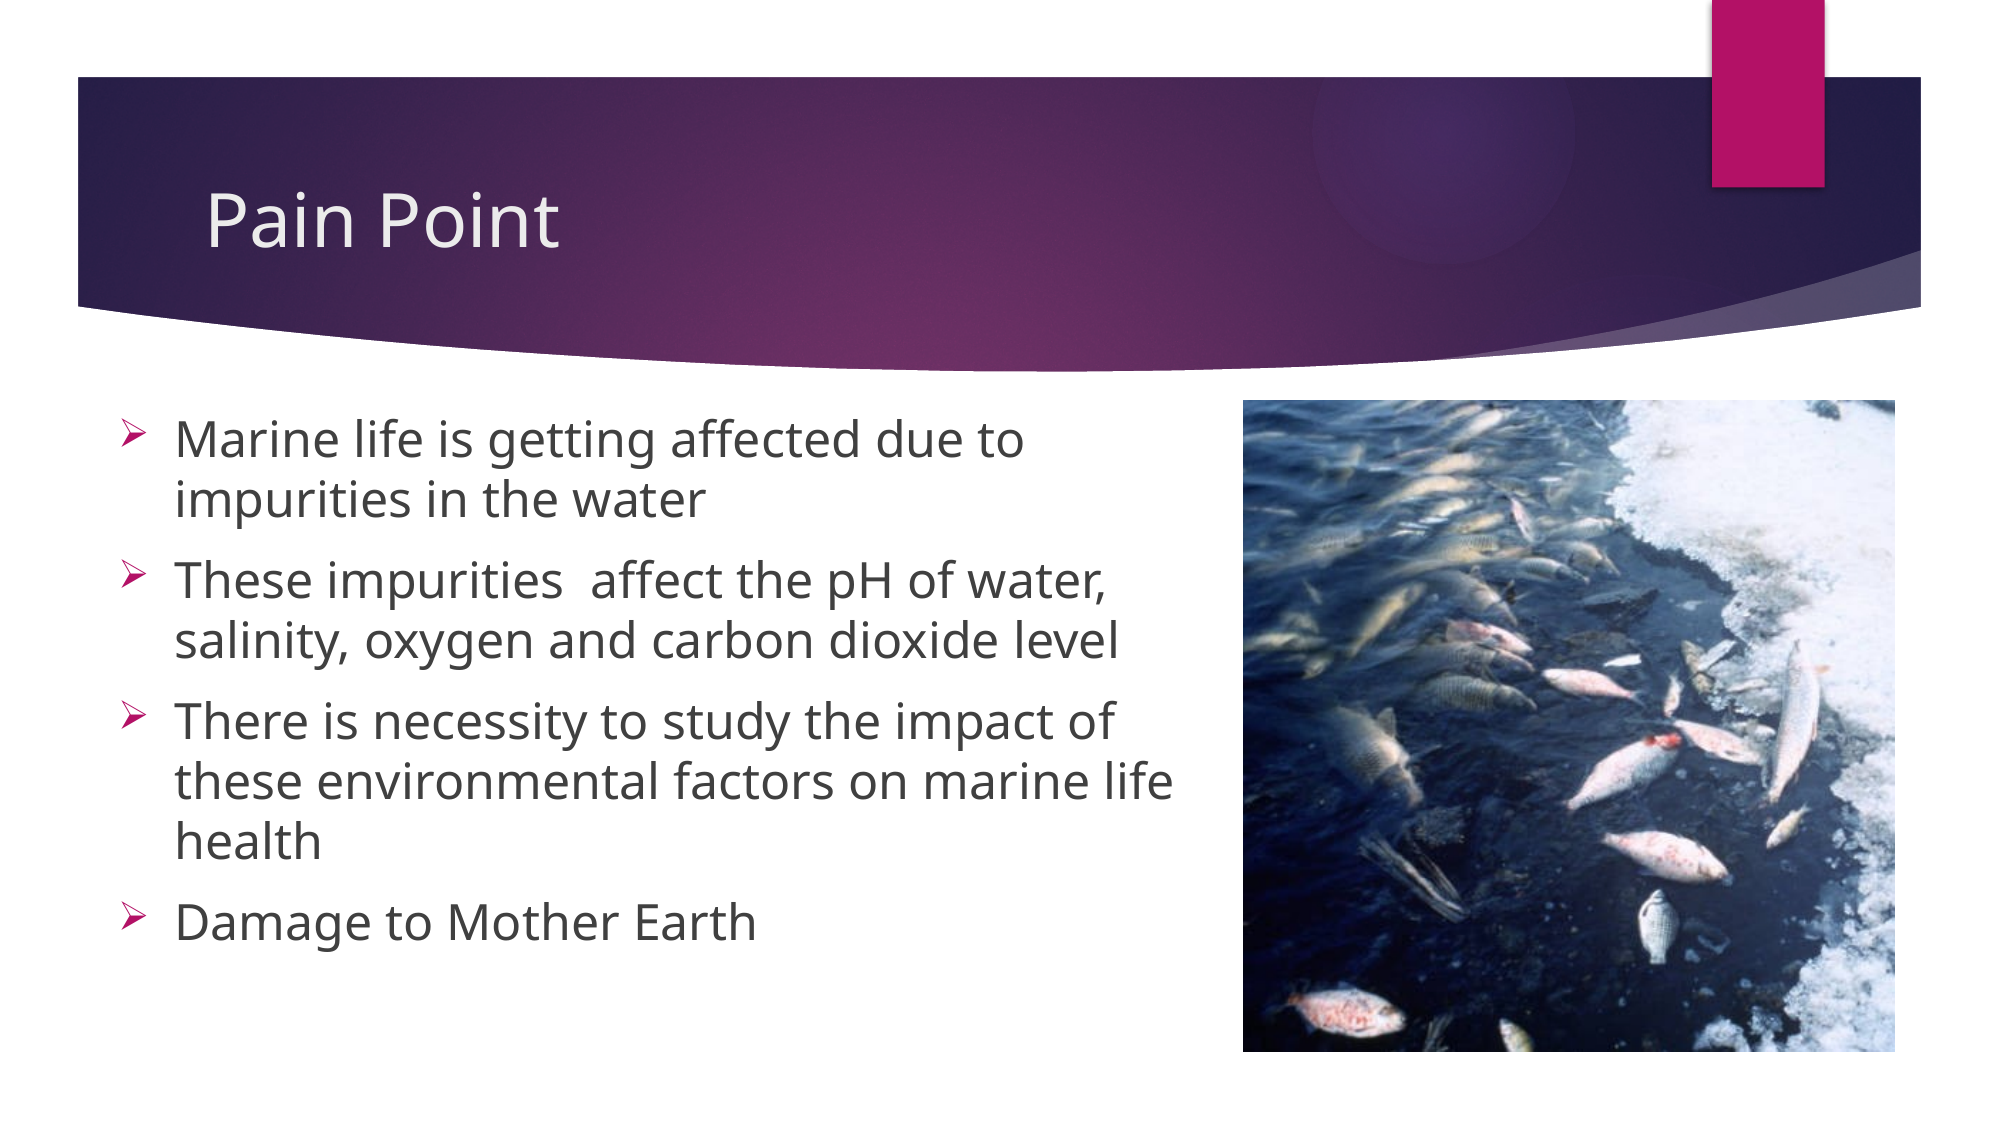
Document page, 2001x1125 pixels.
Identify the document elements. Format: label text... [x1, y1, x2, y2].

title Pain Point [189, 159, 1627, 276]
picture [1243, 400, 1895, 1052]
list Marine life is getting affected due to impurities in the water These impurities affect the pH of water, salinity, oxygen and carbon dioxide level There is necessity to study the impact of these environmental factors on marine life health Damage to Mother Earth [103, 400, 1212, 1052]
